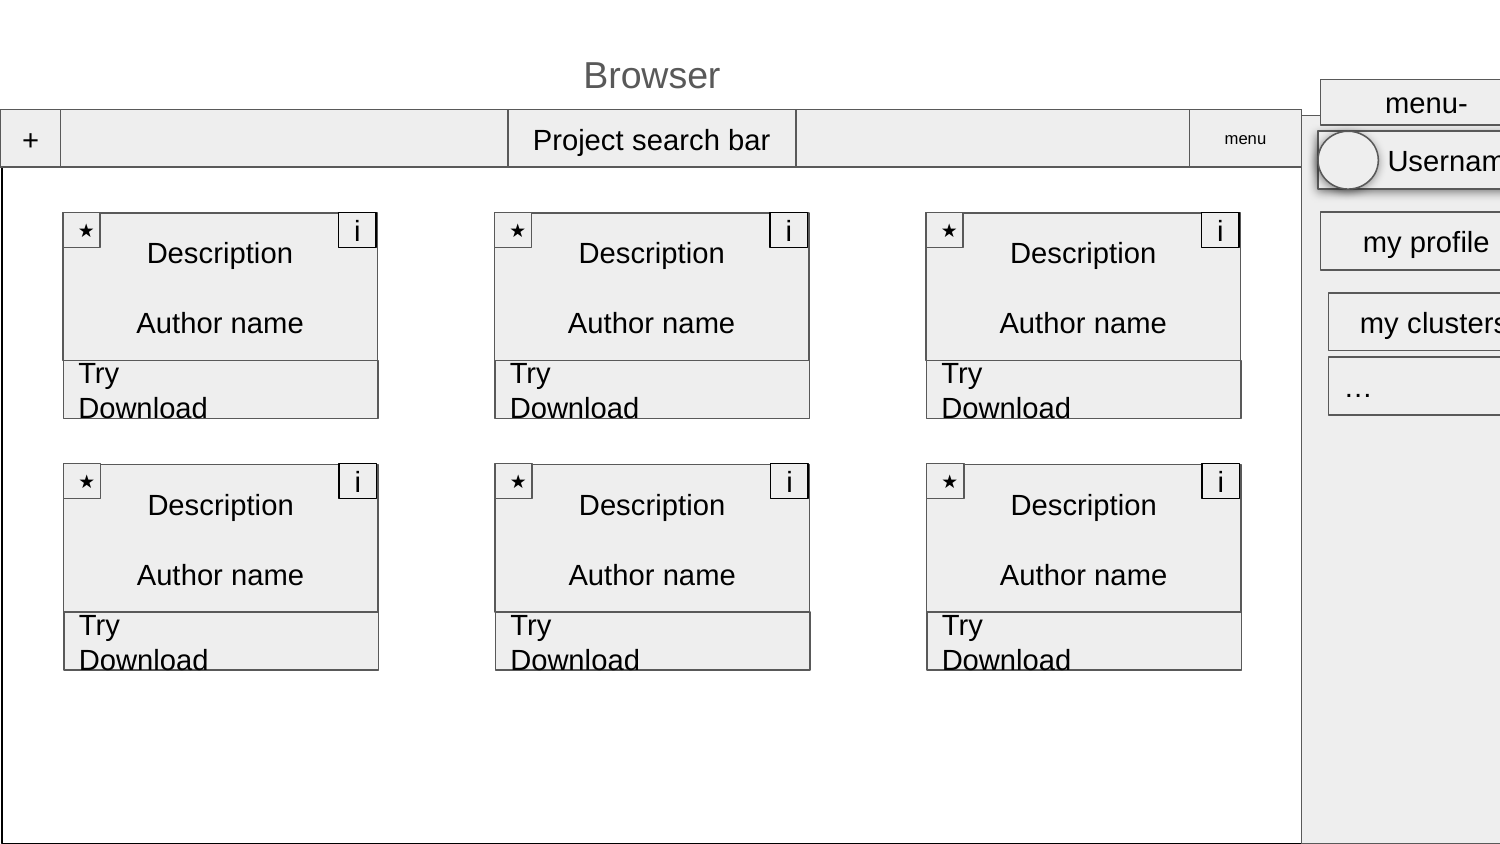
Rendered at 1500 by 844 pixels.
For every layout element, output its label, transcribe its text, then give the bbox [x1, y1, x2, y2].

text_box ★ [62, 212, 101, 248]
text_box Project search bar [507, 109, 796, 168]
text_box menu [1189, 109, 1302, 168]
text_box Description Author name [494, 464, 810, 613]
text_box Description Author name [925, 213, 1241, 361]
text_box [2, 168, 1301, 844]
text_box Browser [507, 35, 796, 109]
text_box Try Download [926, 612, 1242, 670]
text_box ★ [63, 463, 101, 499]
text_box my profile [1320, 212, 1500, 270]
text_box Description Author name [494, 213, 809, 360]
text_box Try Download [63, 612, 379, 670]
text_box ★ [494, 463, 533, 499]
text_box menu- [1320, 79, 1500, 126]
text_box i [1201, 212, 1240, 248]
text_box ★ [494, 212, 532, 248]
text_box Description Author name [926, 464, 1242, 612]
text_box i [1202, 463, 1240, 499]
text_box i [338, 212, 377, 248]
text_box i [770, 463, 809, 499]
text_box Username [1367, 131, 1500, 190]
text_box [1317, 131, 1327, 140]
text_box ★ [925, 212, 964, 248]
text_box ★ [926, 463, 964, 499]
text_box Try Download [926, 360, 1241, 419]
text_box Try Download [494, 360, 810, 419]
text_box i [339, 463, 377, 499]
text_box Try Download [495, 612, 810, 670]
text_box my clusters [1328, 292, 1500, 351]
text_box [61, 109, 507, 168]
text_box + [0, 109, 61, 168]
text_box Description Author name [62, 213, 378, 361]
text_box [1317, 131, 1379, 190]
text_box [796, 109, 1189, 168]
text_box Try Download [63, 360, 378, 419]
text_box i [770, 212, 808, 248]
text_box Description Author name [63, 464, 379, 612]
text_box … [1328, 356, 1500, 415]
text_box [1301, 115, 1500, 844]
